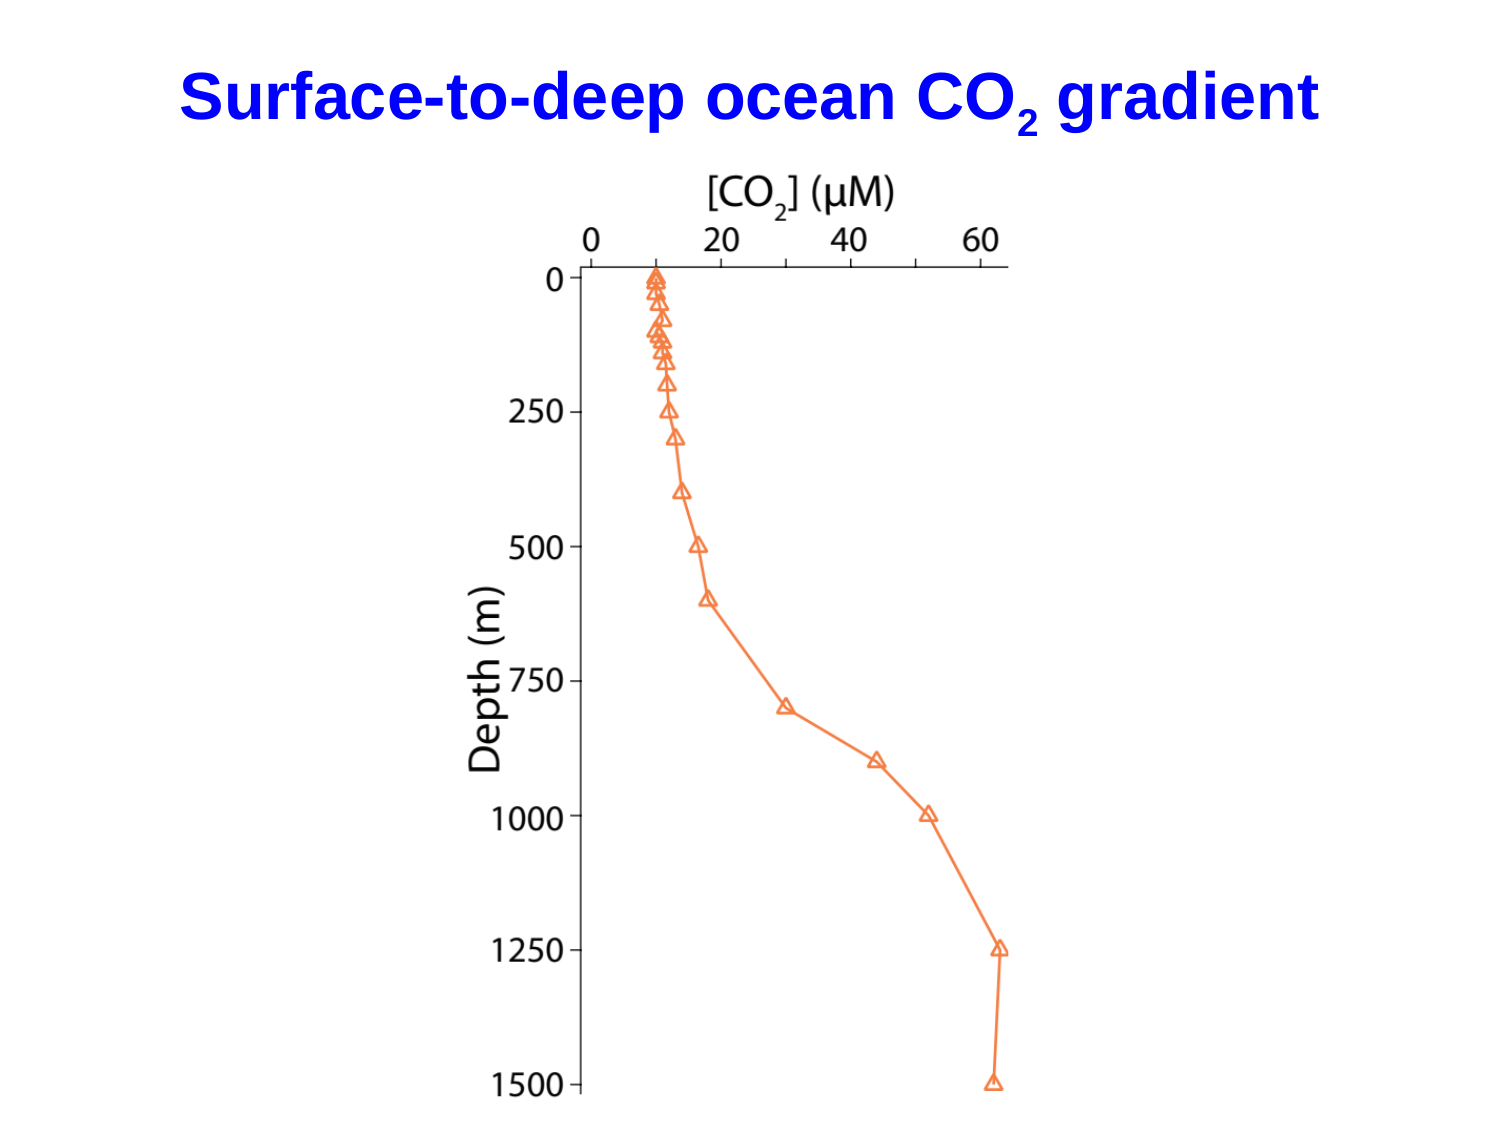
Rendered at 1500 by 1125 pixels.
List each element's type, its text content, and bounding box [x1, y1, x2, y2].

picture [464, 169, 1009, 1098]
text_box Surface-to-deep ocean CO2 gradient [0, 45, 1500, 152]
